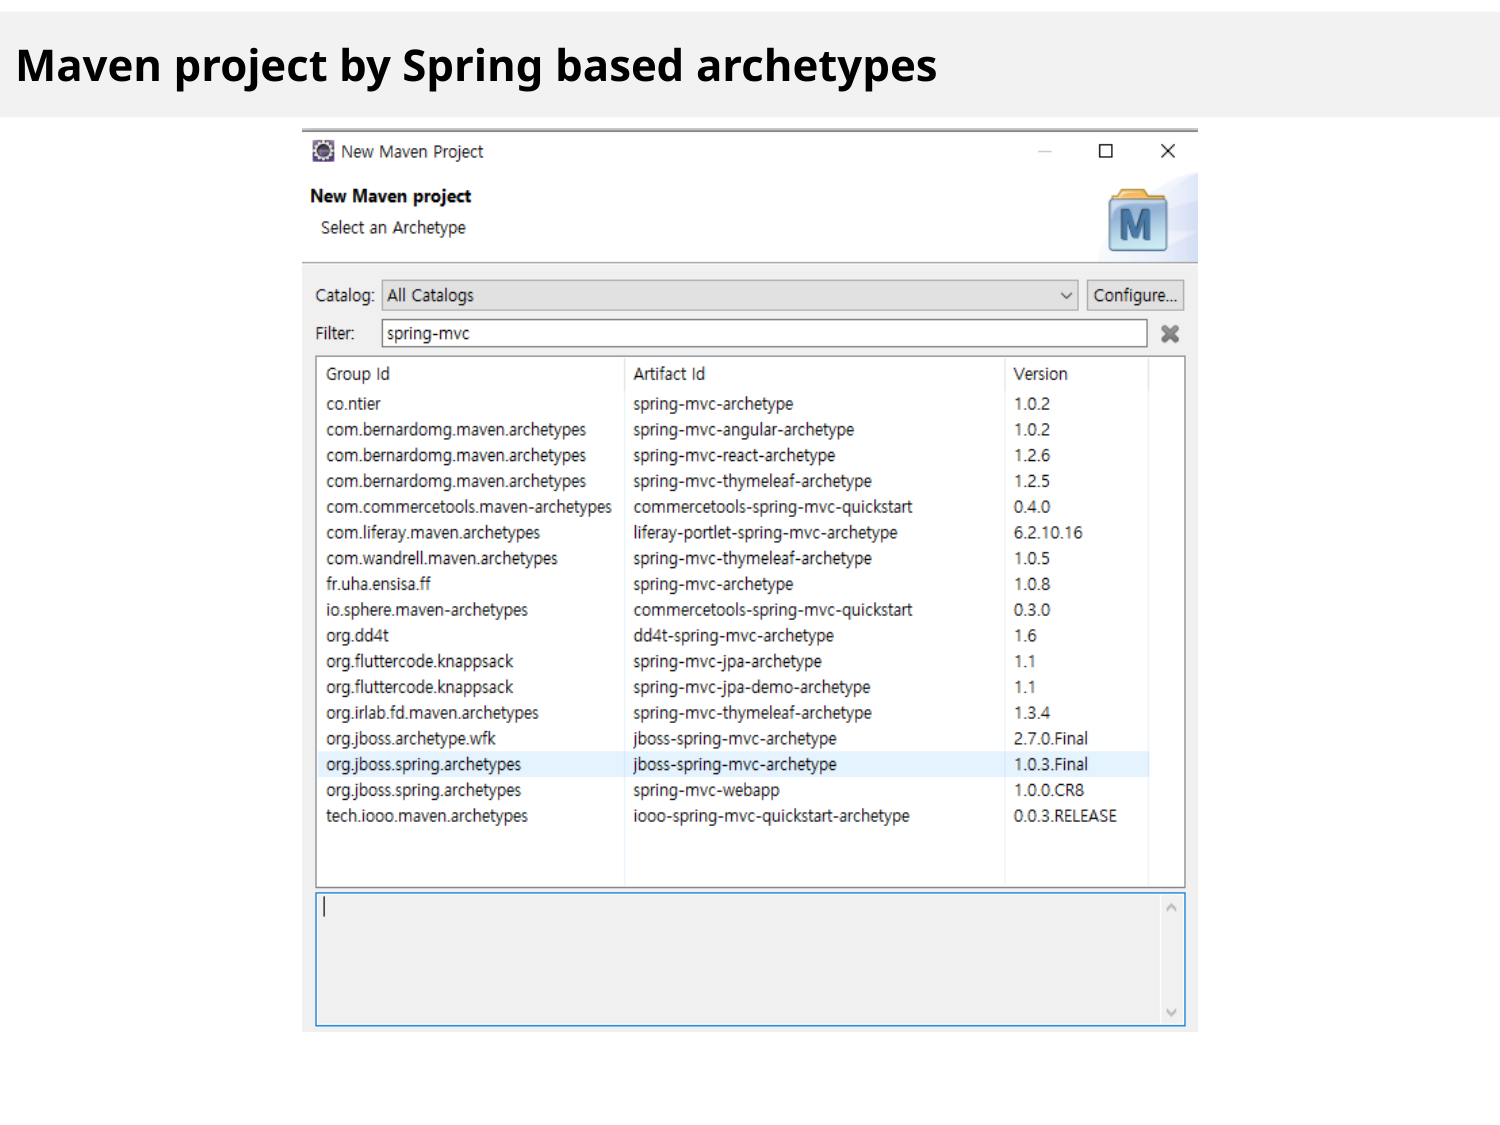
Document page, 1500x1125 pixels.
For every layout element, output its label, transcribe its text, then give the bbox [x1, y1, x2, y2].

title Maven project by Spring based archetypes [0, 11, 1500, 118]
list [301, 128, 1198, 1032]
